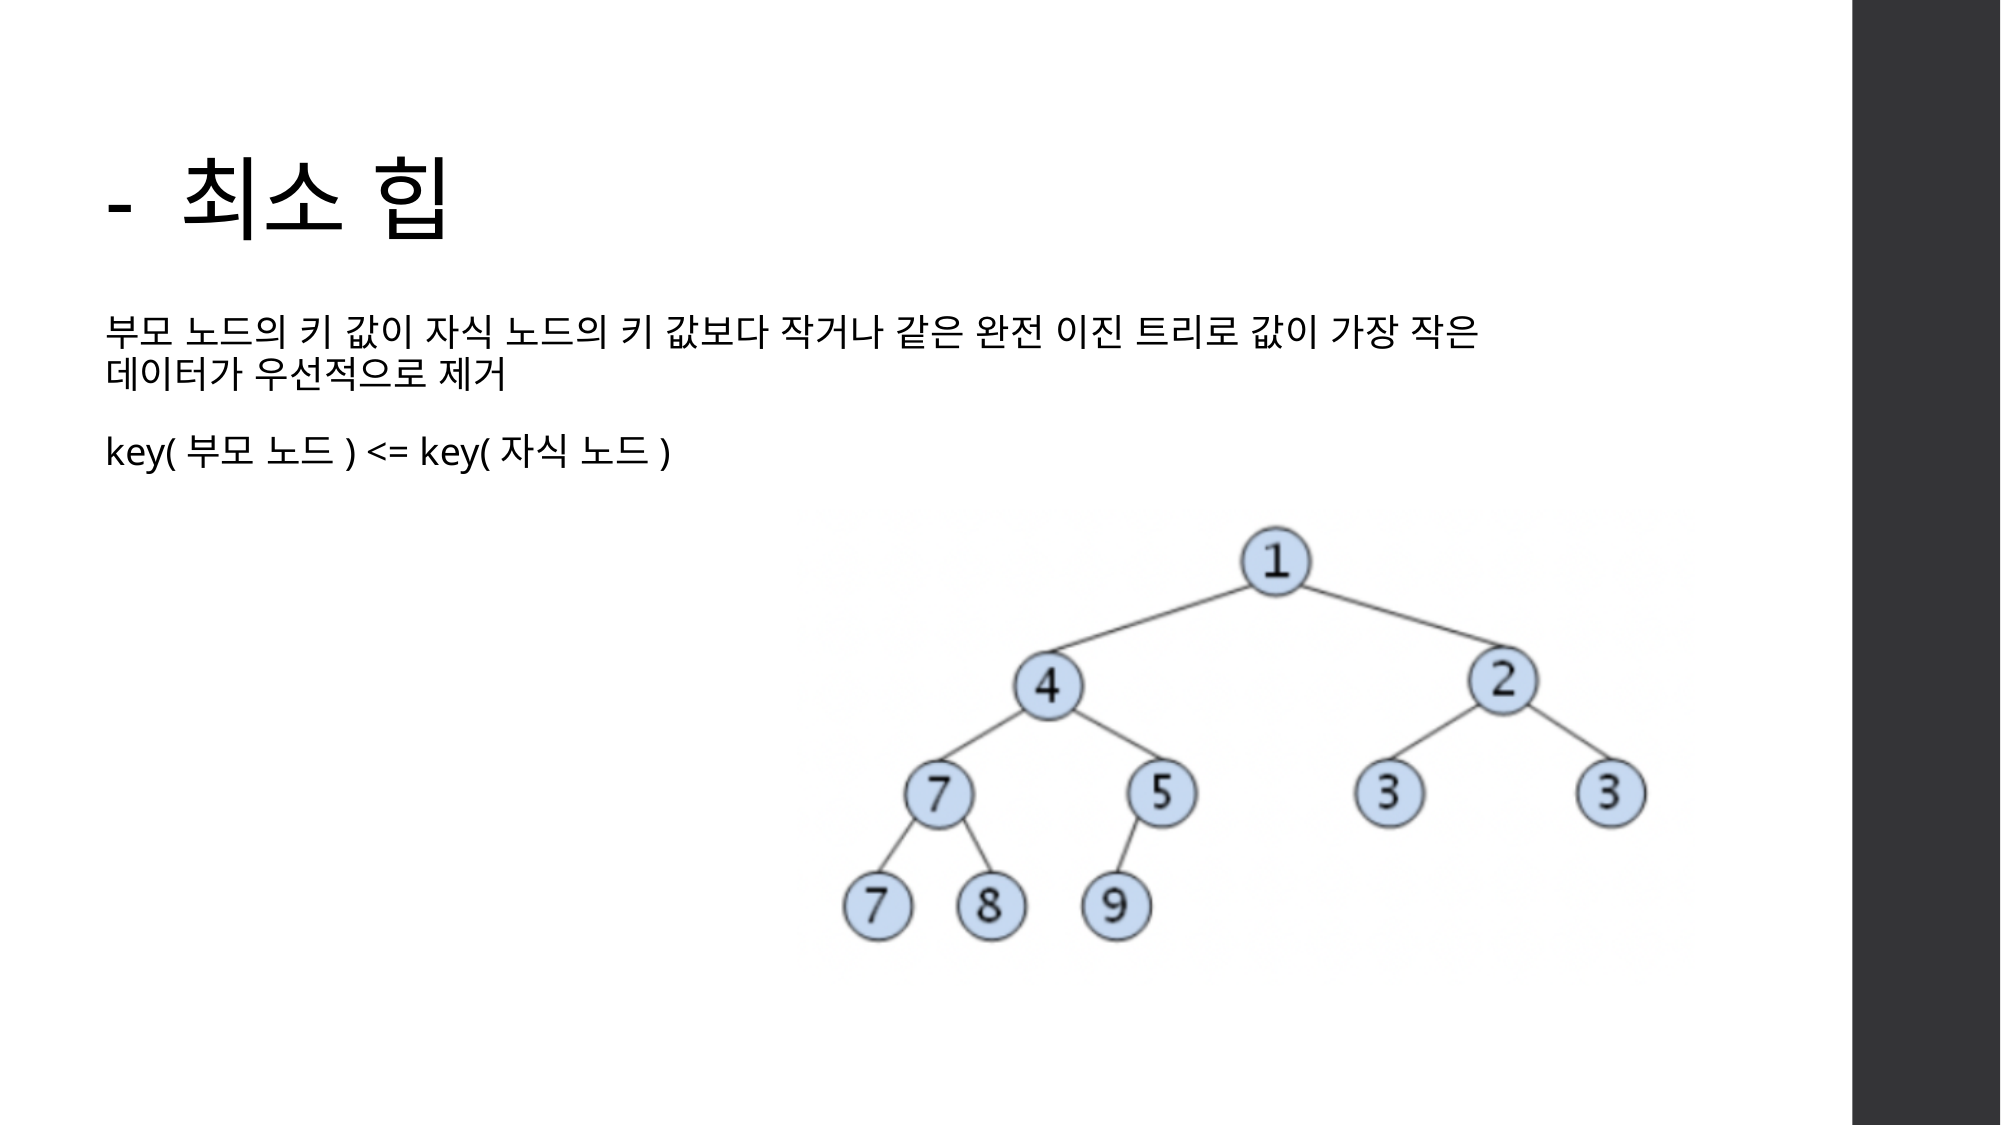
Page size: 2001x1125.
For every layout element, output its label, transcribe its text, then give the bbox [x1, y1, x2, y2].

picture [797, 484, 1695, 987]
list 부모 노드의 키 값이 자식 노드의 키 값보다 작거나 같은 완전 이진 트리로 값이 가장 작은 데이터가 우선적으로 제거 key(부모 노드) <= key(자식 노드) [90, 304, 1575, 1019]
text_box - 최소 힙 [90, 43, 1681, 261]
